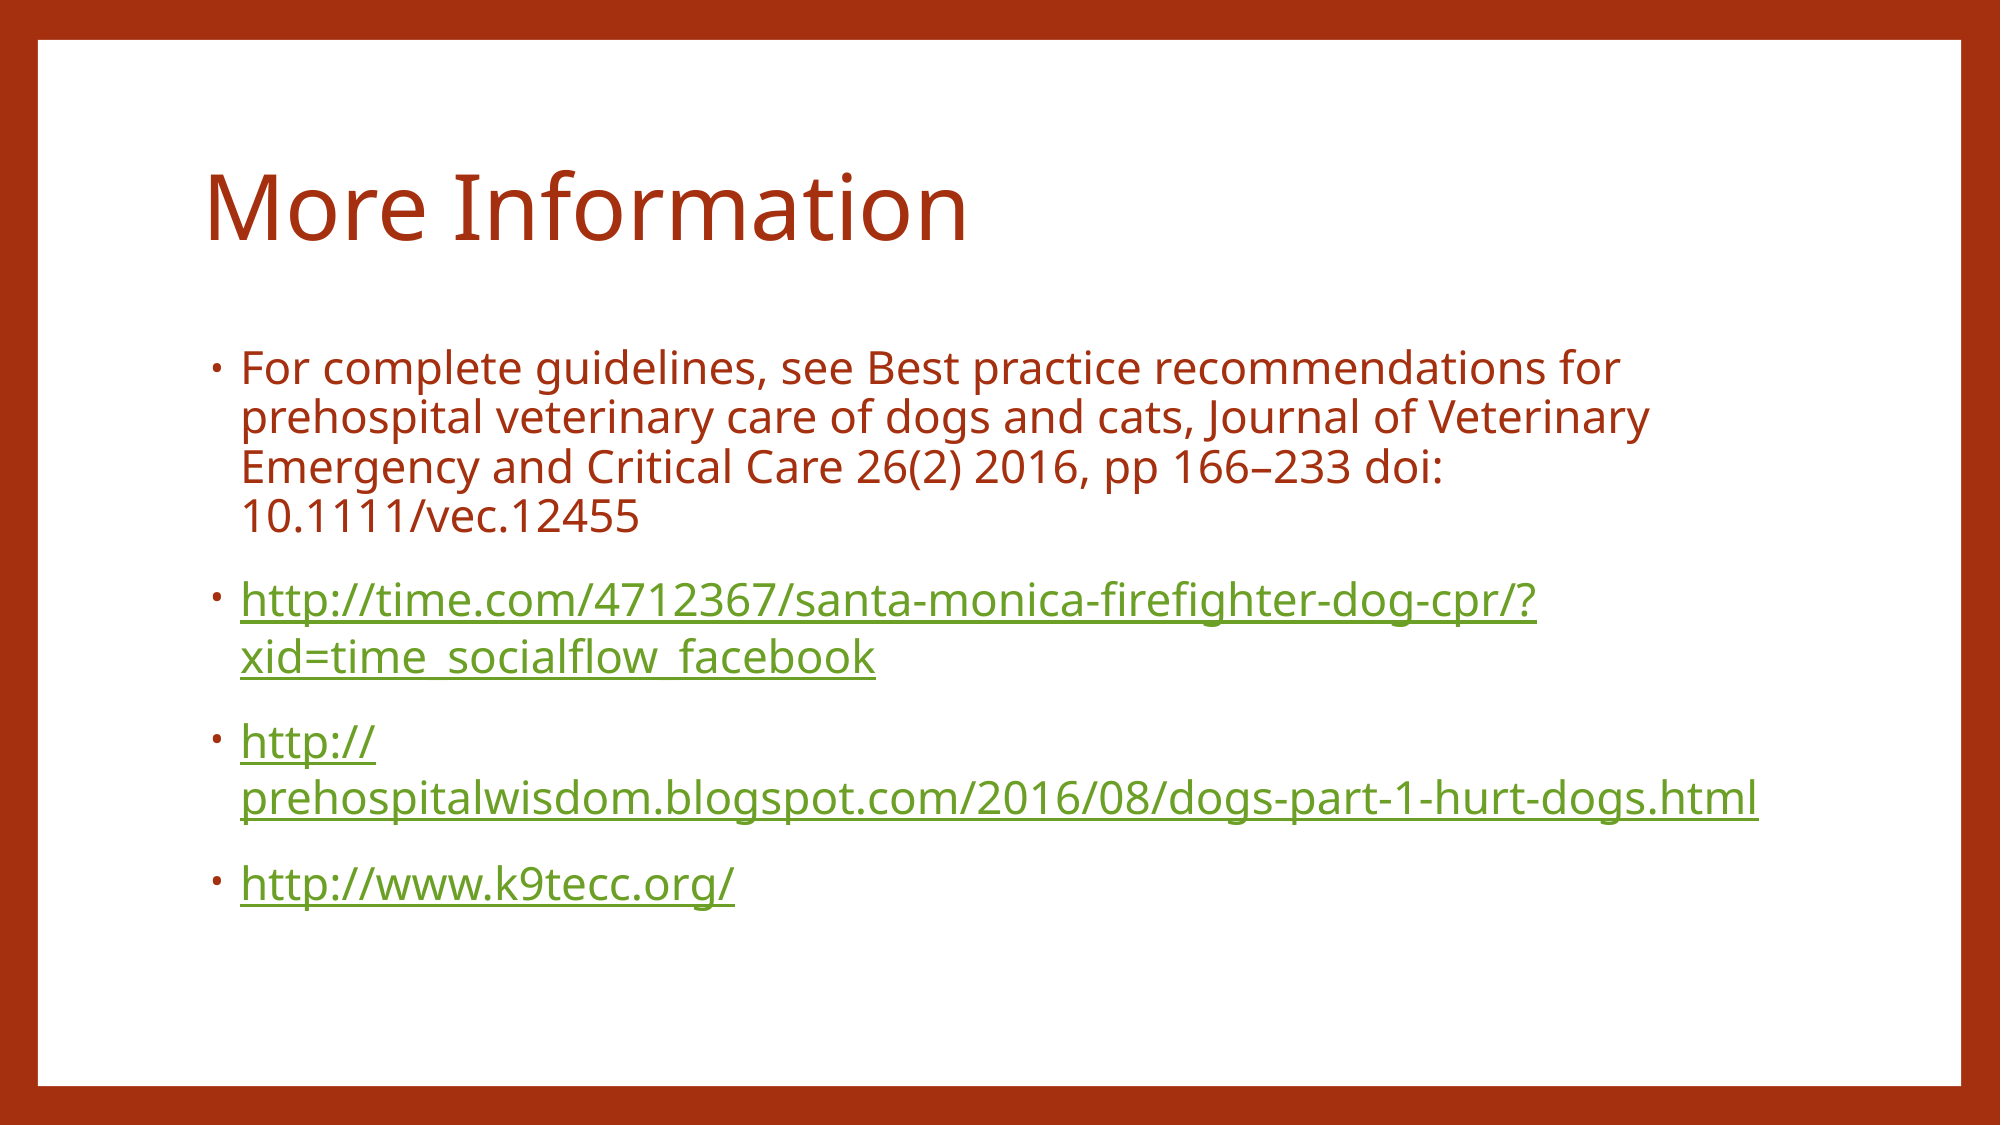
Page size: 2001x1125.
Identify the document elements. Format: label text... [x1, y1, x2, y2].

title More Information [187, 99, 1808, 323]
list For complete guidelines, see Best practice recommendations for prehospital veterinary care of dogs and cats, Journal of Veterinary Emergency and Critical Care 26(2) 2016, pp 166–233 doi: 10.1111/vec.12455 http://time.com/4712367/santa-monica-firefighter-dog-cpr/?xid=time_socialflow_facebook http://prehospitalwisdom.blogspot.com/2016/08/dogs-part-1-hurt-dogs.html http://www.k9tecc.org/ [187, 337, 1808, 1000]
